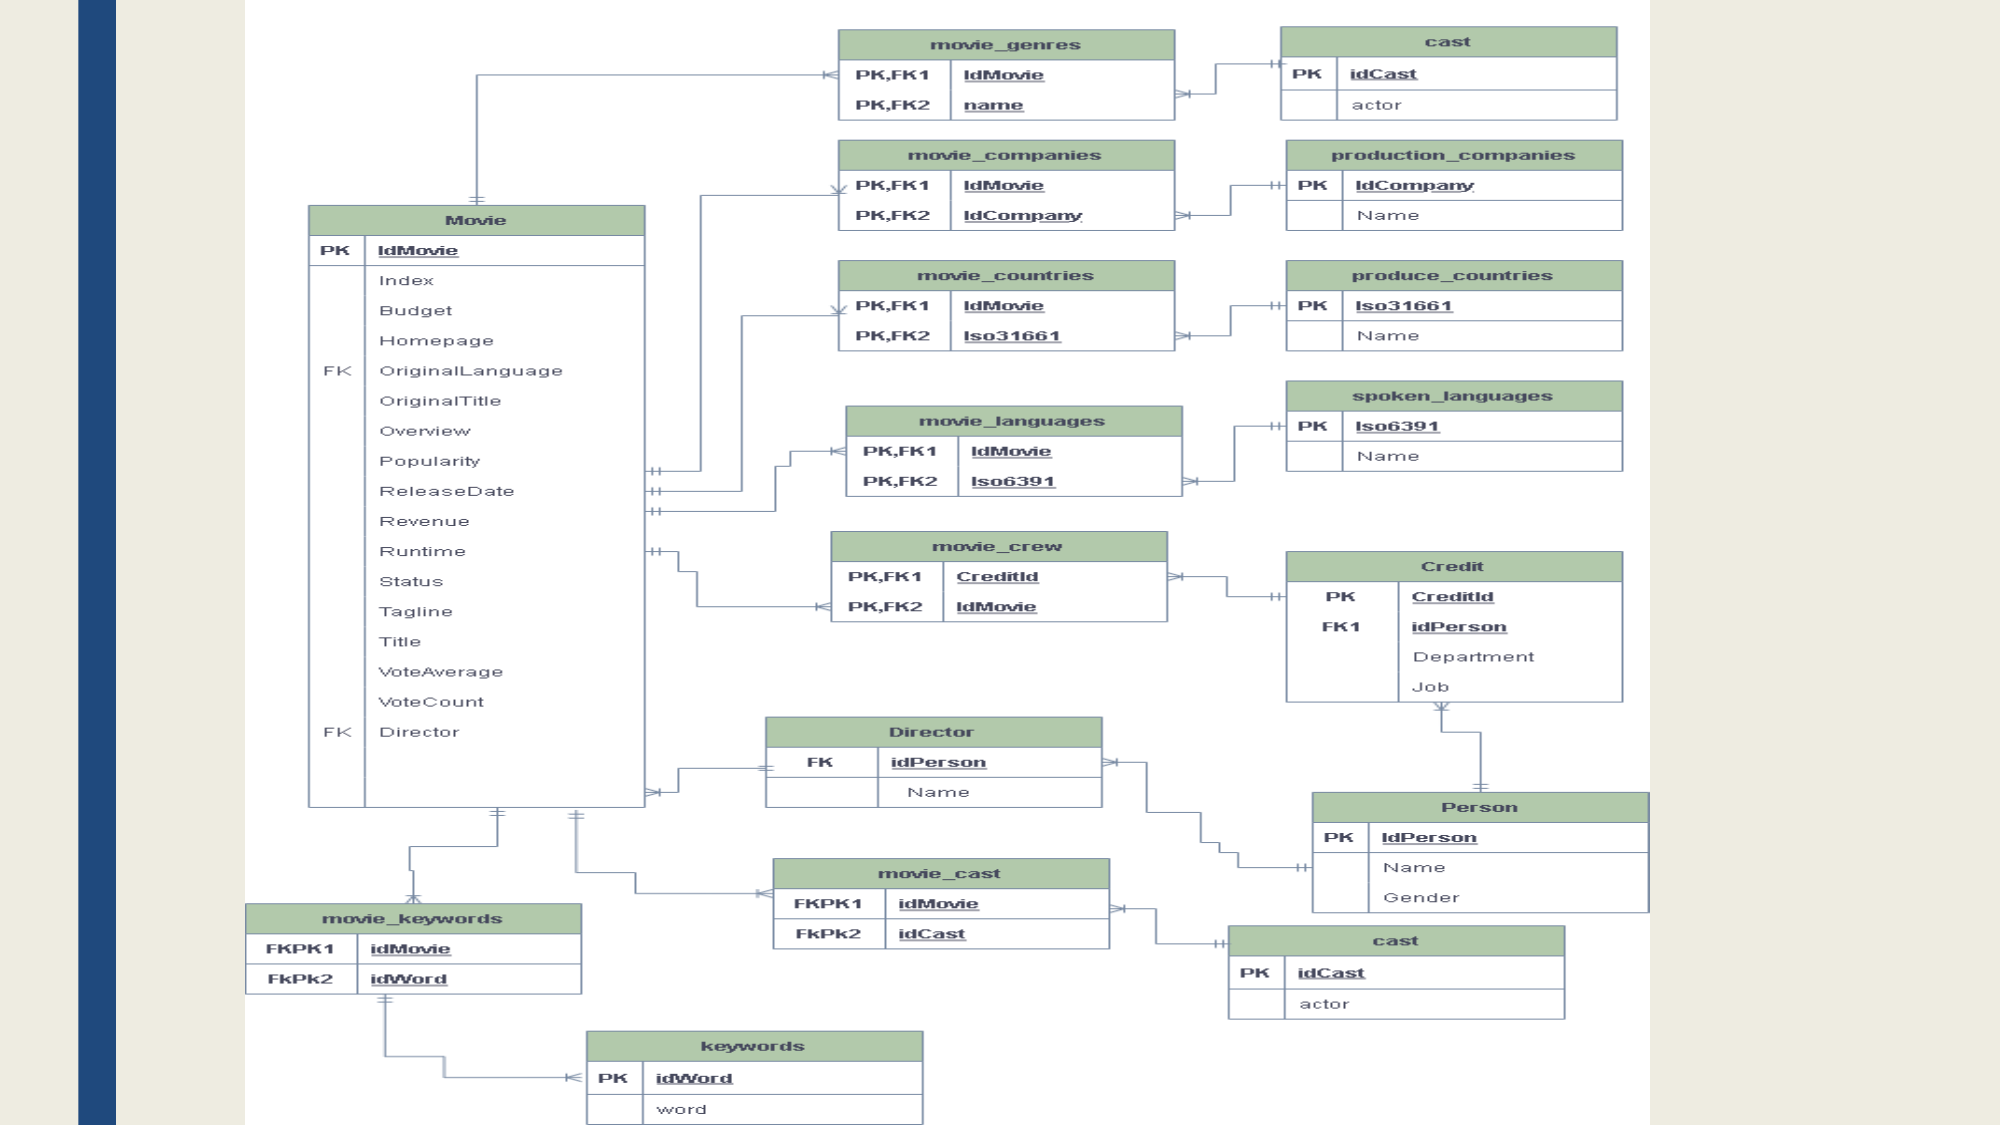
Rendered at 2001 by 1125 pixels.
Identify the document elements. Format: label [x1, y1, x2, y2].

picture [244, 0, 1650, 1125]
